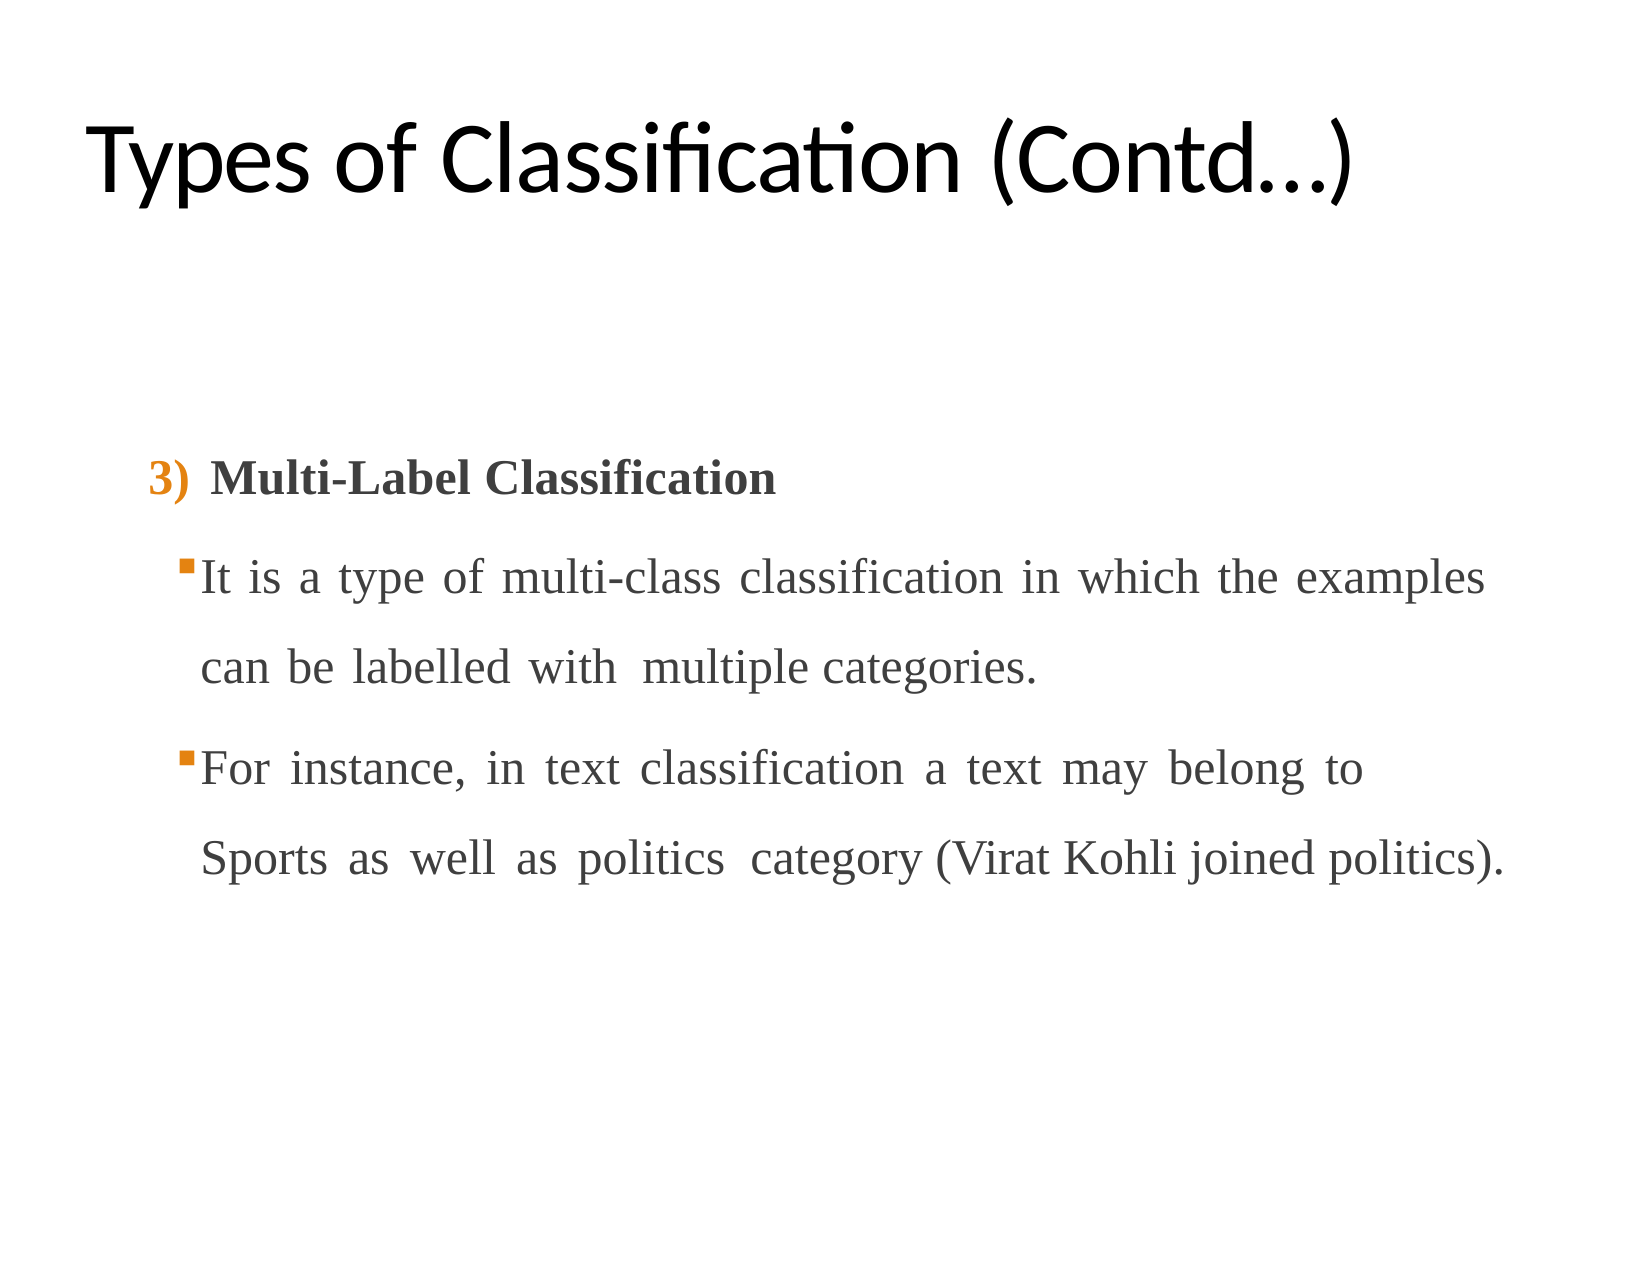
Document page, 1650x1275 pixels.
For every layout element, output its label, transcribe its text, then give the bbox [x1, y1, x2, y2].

title Types of Classification (Contd…) [24, 42, 1416, 259]
text_box Multi-Label Classification It is a type of multi-class classification in which the examples can be labelled with multiple categories. For instance, in text classification a text may belong to Sports as well as politics category (Virat Kohli joined politics). [146, 441, 1512, 885]
